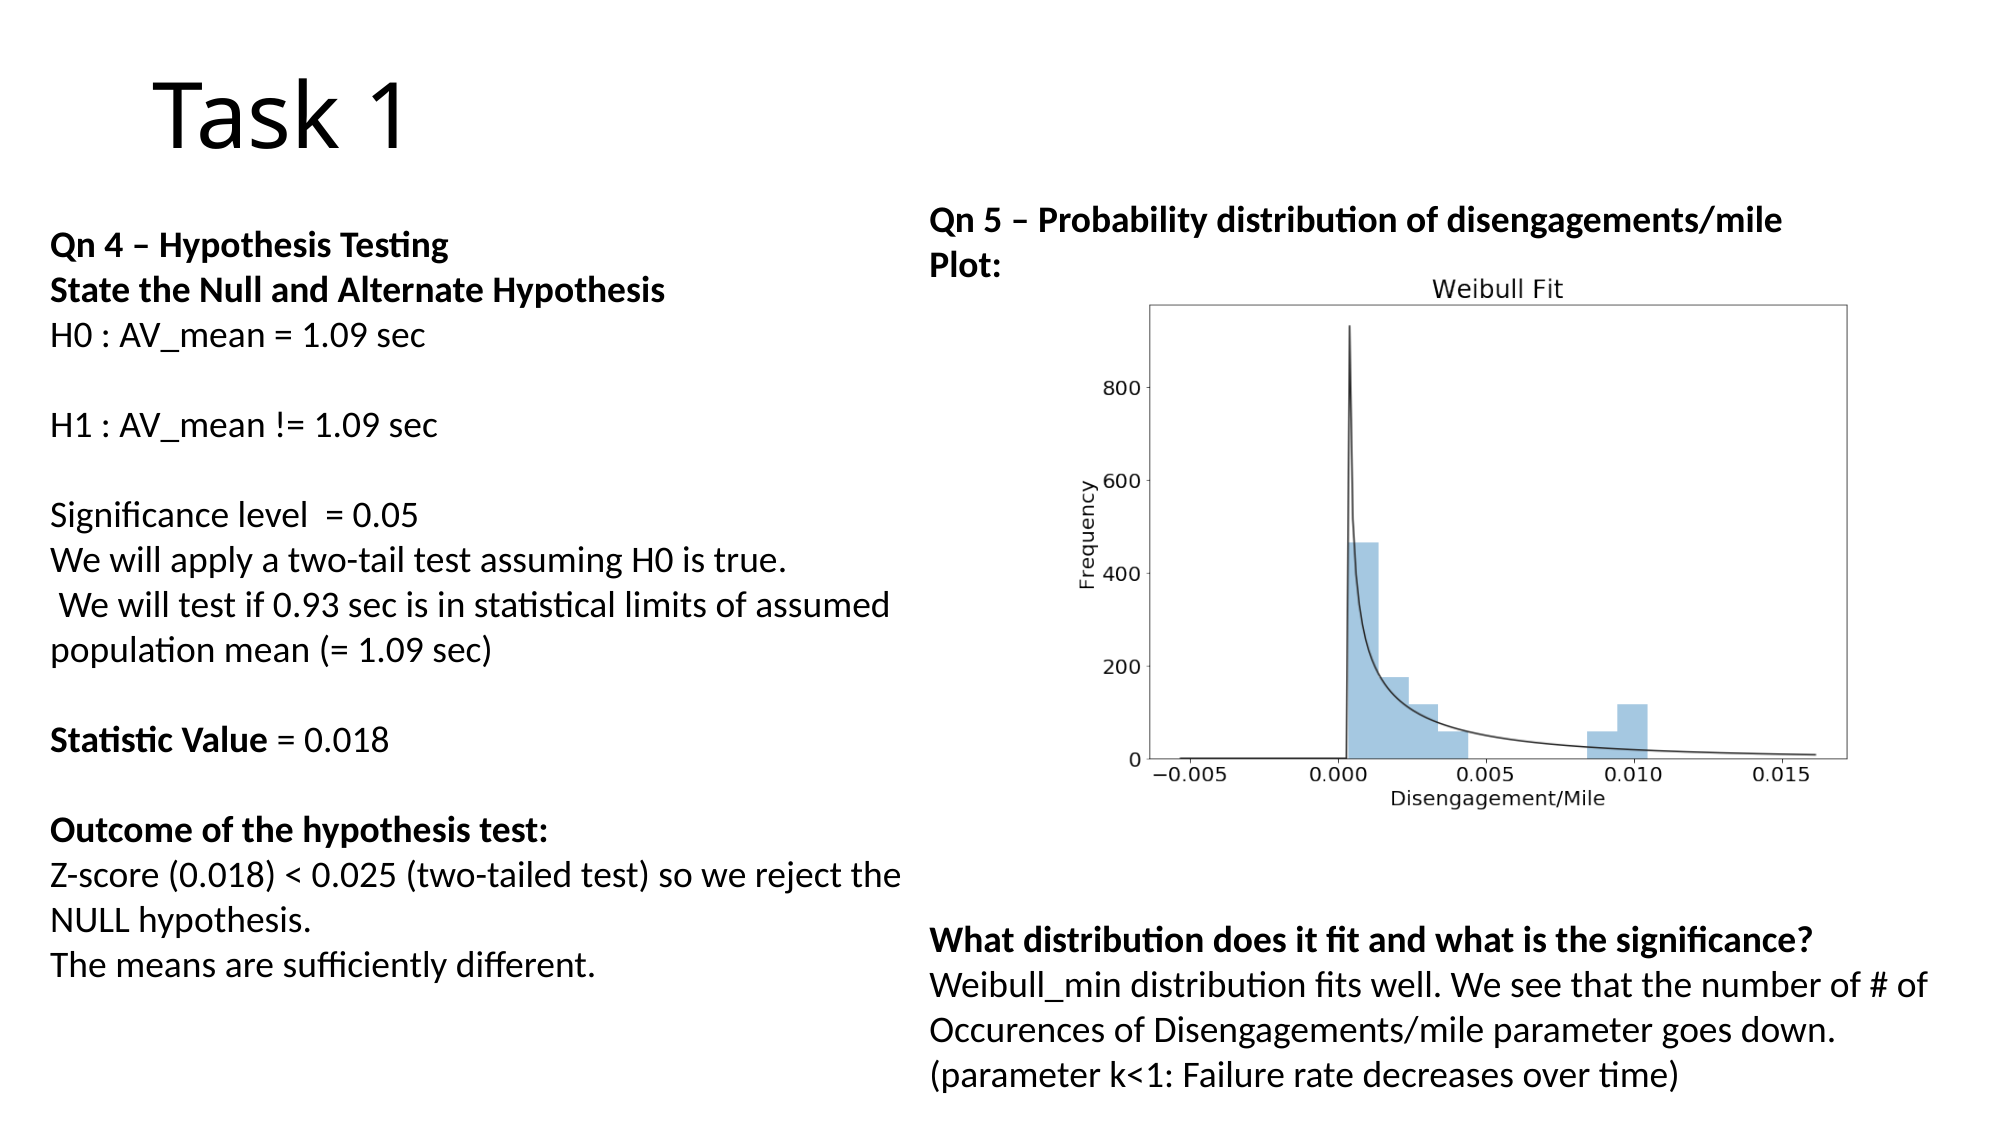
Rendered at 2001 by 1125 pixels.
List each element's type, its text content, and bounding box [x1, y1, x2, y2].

picture [1070, 271, 1854, 817]
text_box Qn 5 – Probability distribution of disengagements/mile Plot: What distribution does it fit and what is the significance? Weibull_min distribution fits well. We see that the number of # of Occurences of Disengagements/mile parameter goes down. (parameter k<1: Failure rate decreases over time) [914, 187, 2000, 1103]
text_box Task 1 [137, 10, 1863, 213]
text_box Qn 4 – Hypothesis Testing State the Null and Alternate Hypothesis H0 : AV_mean = 1.09 sec H1 : AV_mean != 1.09 sec Significance level = 0.05 We will apply a two-tail test assuming H0 is true. We will test if 0.93 sec is in statistical limits of assumed population mean (= 1.09 sec) Statistic Value = 0.018 Outcome of the hypothesis test: Z-score (0.018) < 0.025 (two-tailed test) so we reject the NULL hypothesis. The means are sufficiently different. [35, 213, 914, 1038]
